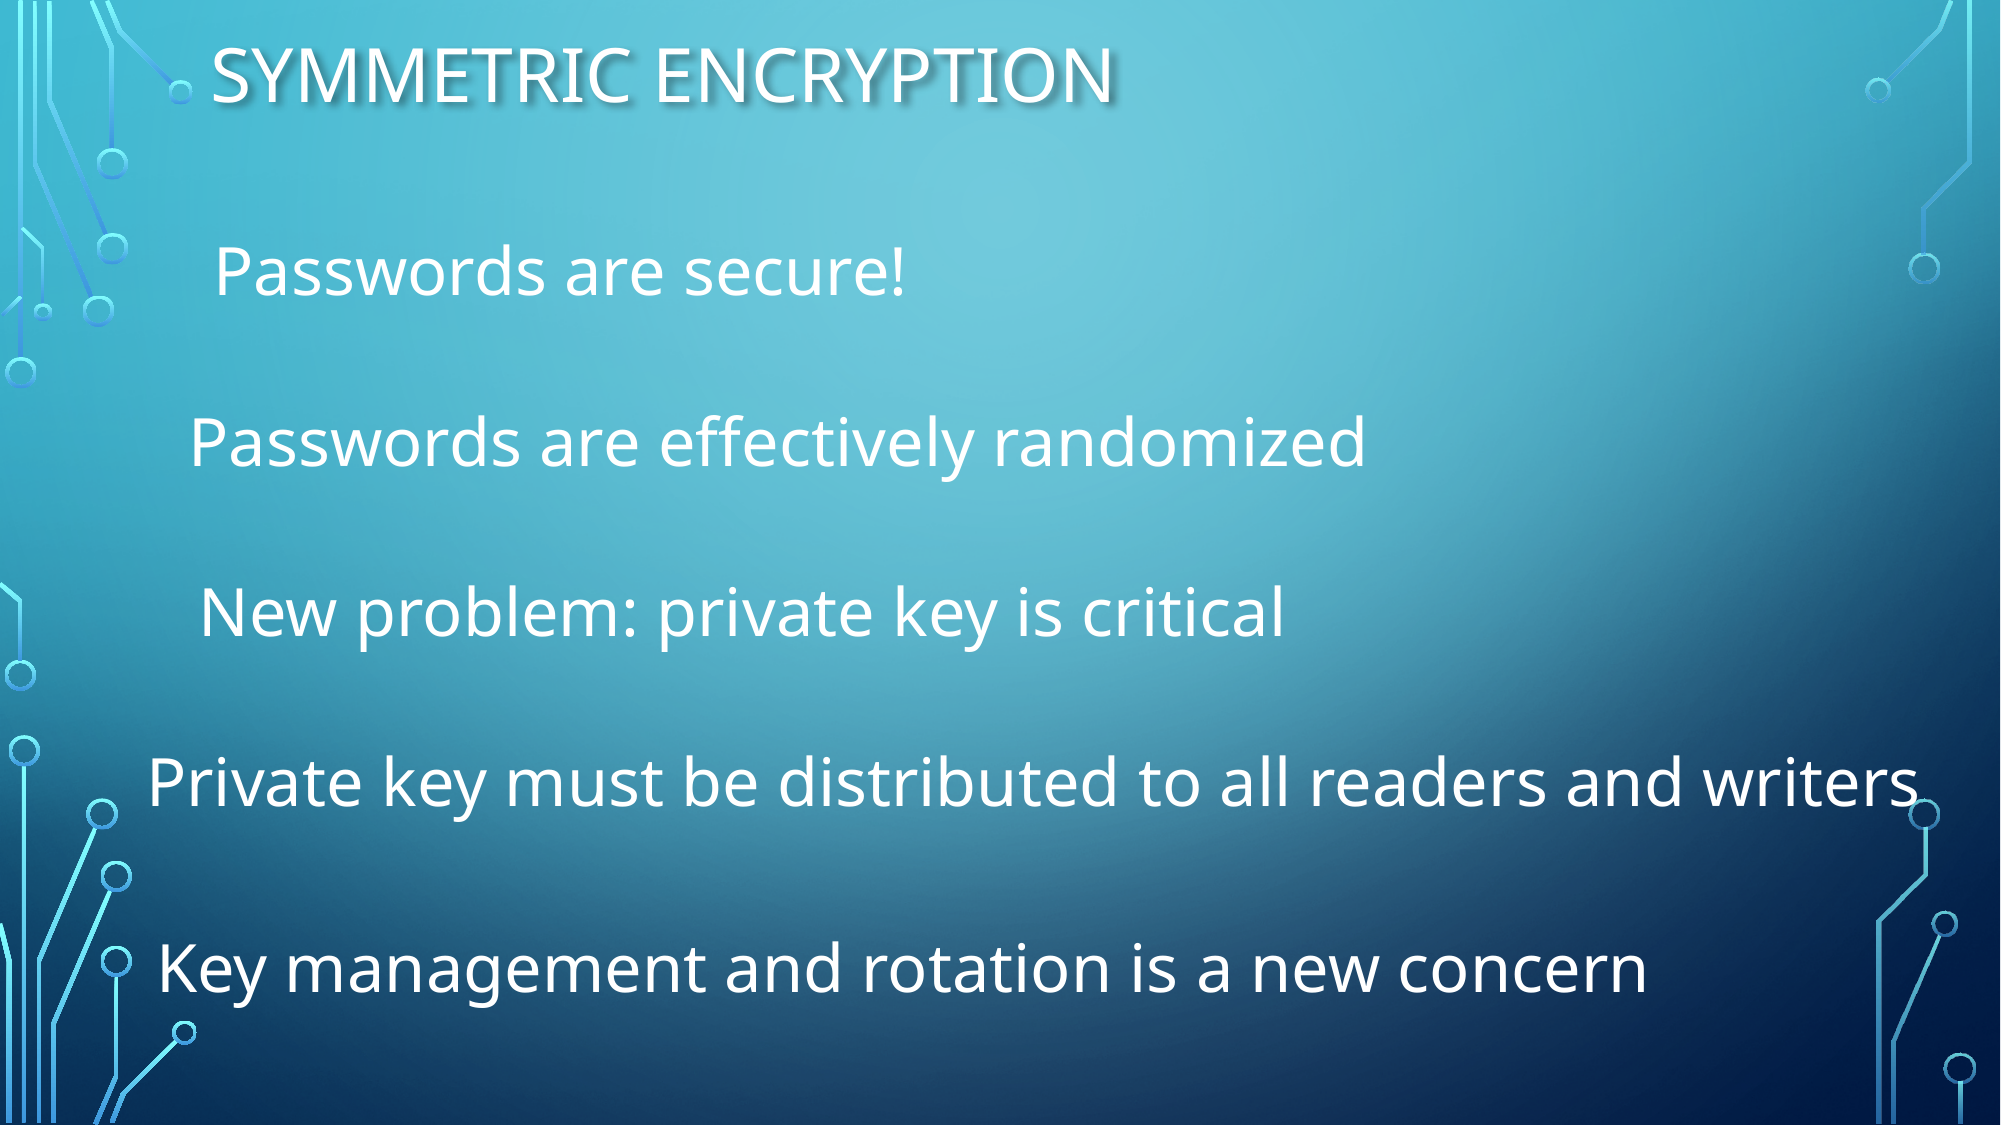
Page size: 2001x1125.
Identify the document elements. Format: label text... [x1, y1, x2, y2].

text_box Private key must be distributed to all readers and writers [131, 732, 1938, 828]
title Symmetric Encryption [195, 24, 1854, 133]
text_box Passwords are secure! [198, 221, 924, 317]
text_box New problem: private key is critical [184, 562, 1303, 658]
text_box Passwords are effectively randomized [173, 392, 1385, 488]
text_box Key management and rotation is a new concern [141, 918, 1667, 1013]
